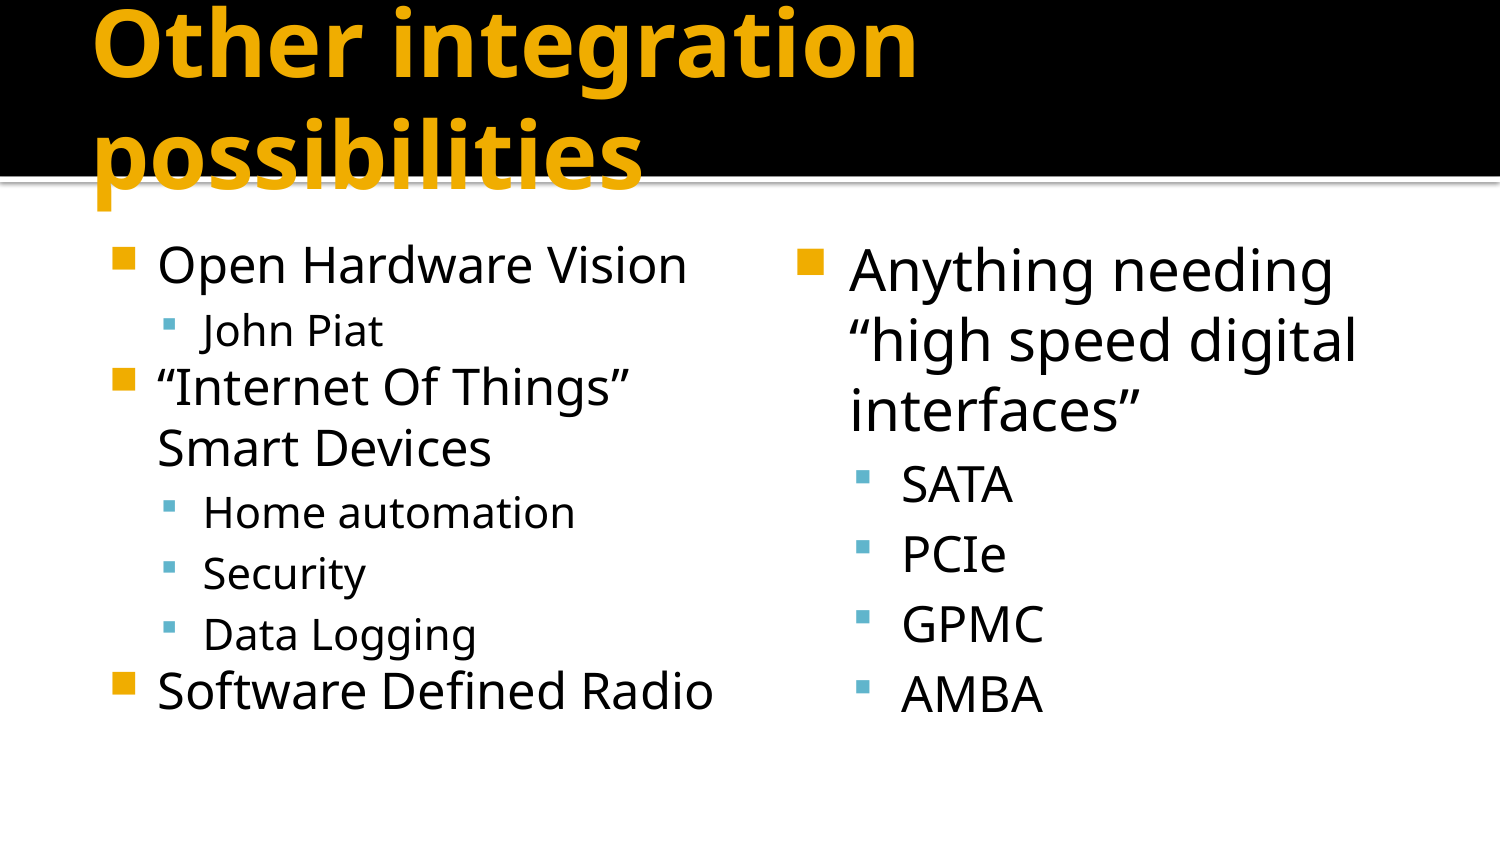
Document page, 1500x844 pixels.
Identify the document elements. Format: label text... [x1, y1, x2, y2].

title Other integration possibilities [75, 18, 1425, 173]
list Open Hardware Vision John Piat “Internet Of Things” Smart Devices Home automation Security Data Logging Software Defined Radio [75, 218, 738, 788]
list Anything needing “high speed digital interfaces” SATA PCIe GPMC AMBA [762, 218, 1425, 788]
